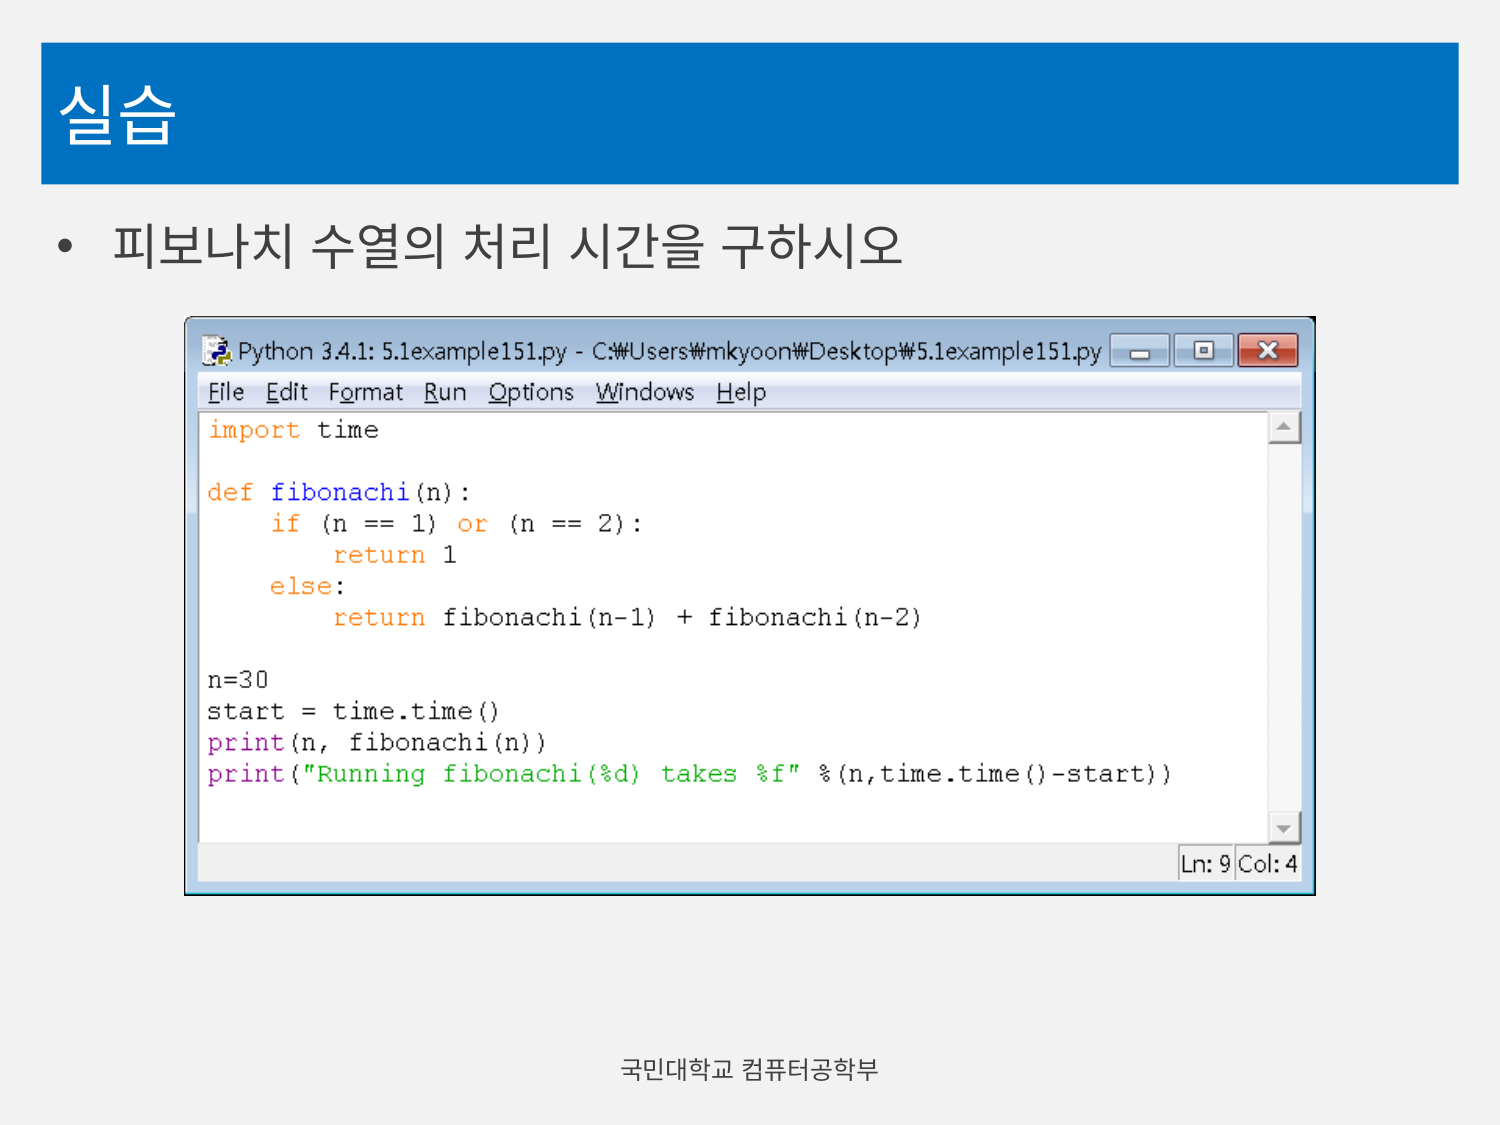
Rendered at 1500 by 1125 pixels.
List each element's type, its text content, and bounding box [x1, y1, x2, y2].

list 피보나치 수열의 처리 시간을 구하시오 [41, 208, 1459, 1000]
title 실습 [41, 42, 1459, 185]
picture [184, 316, 1316, 897]
footer 국민대학교 컴퓨터공학부 [466, 1042, 1034, 1103]
